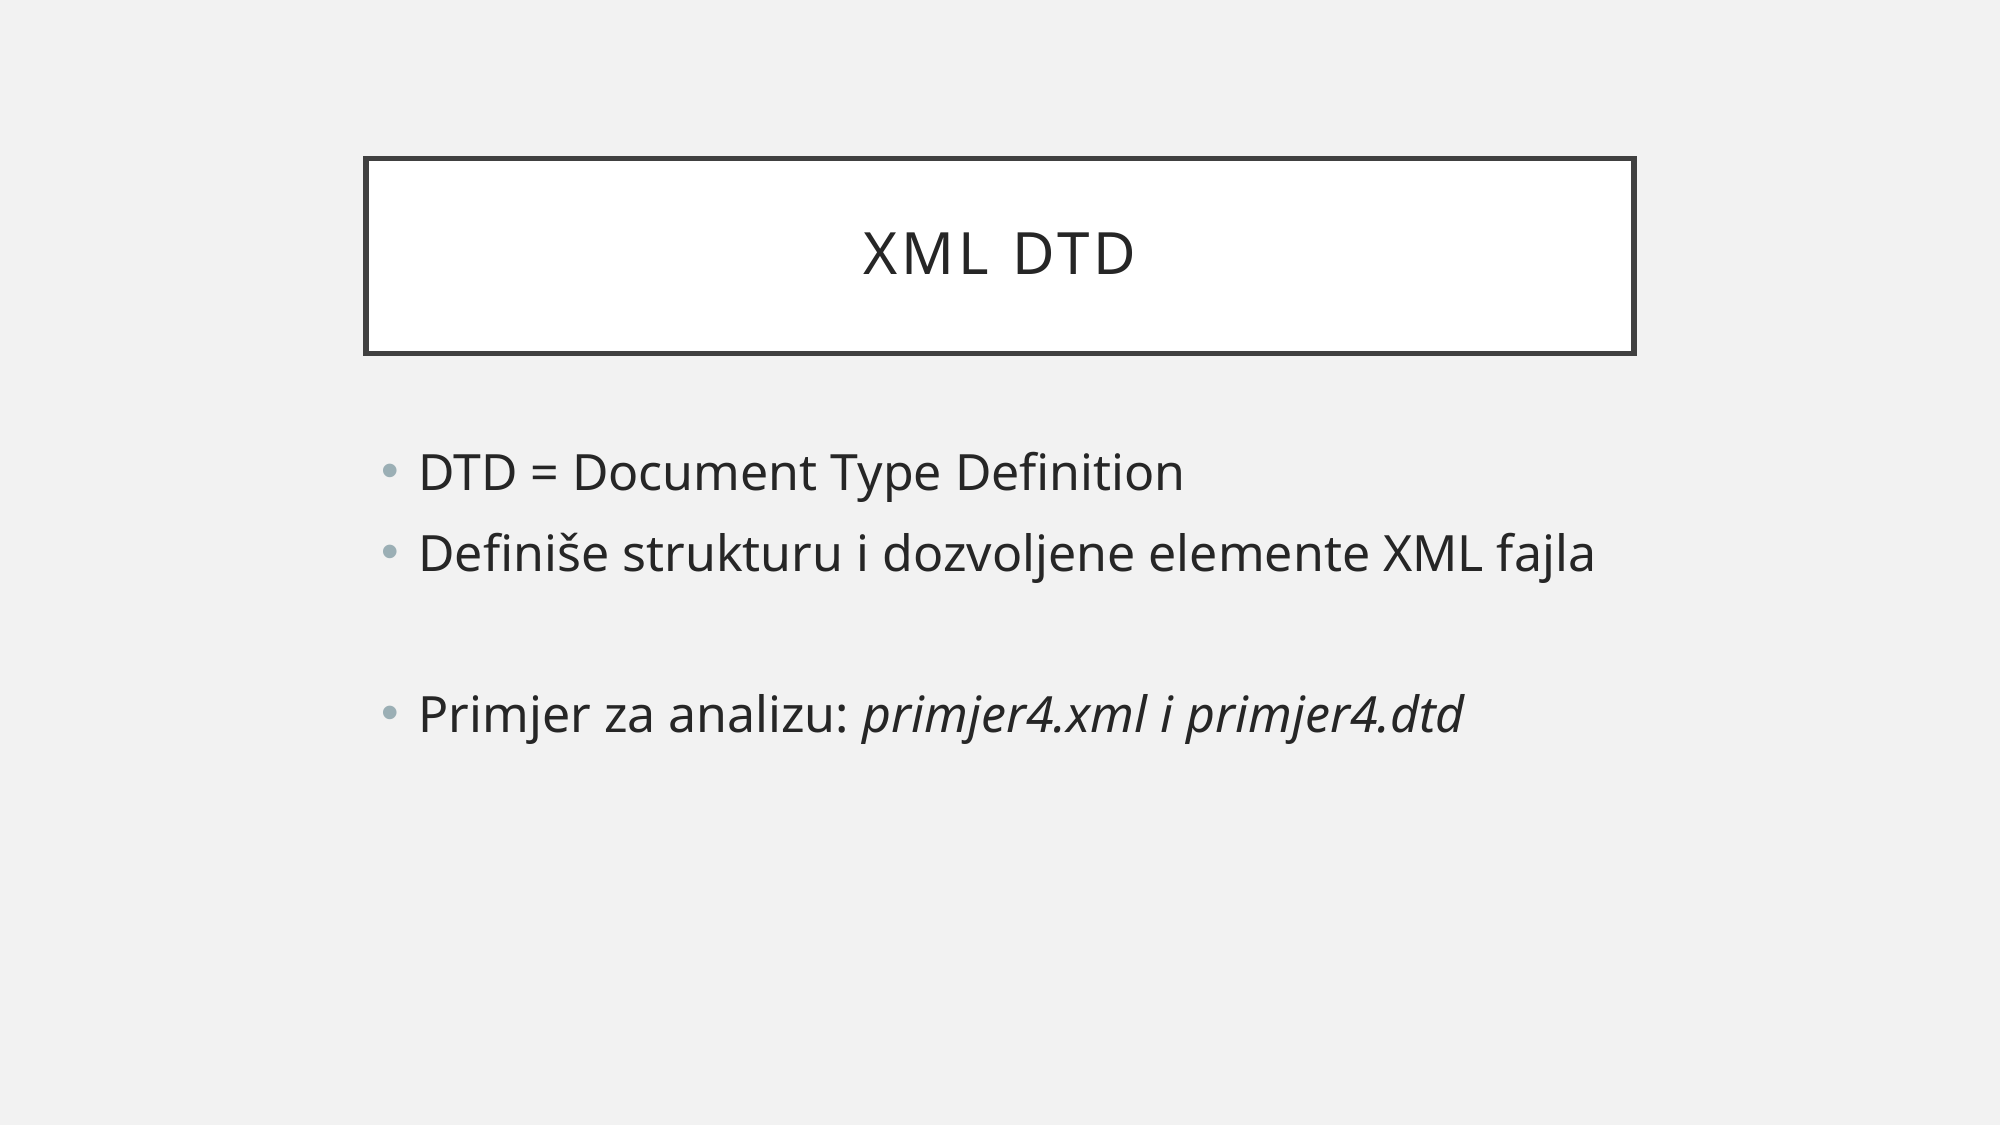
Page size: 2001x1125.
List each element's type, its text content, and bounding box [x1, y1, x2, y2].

list DTD = Document Type Definition Definiše strukturu i dozvoljene elemente XML fajla Primjer za analizu: primjer4.xml i primjer4.dtd [366, 432, 1634, 942]
title XML DTD [363, 156, 1637, 356]
